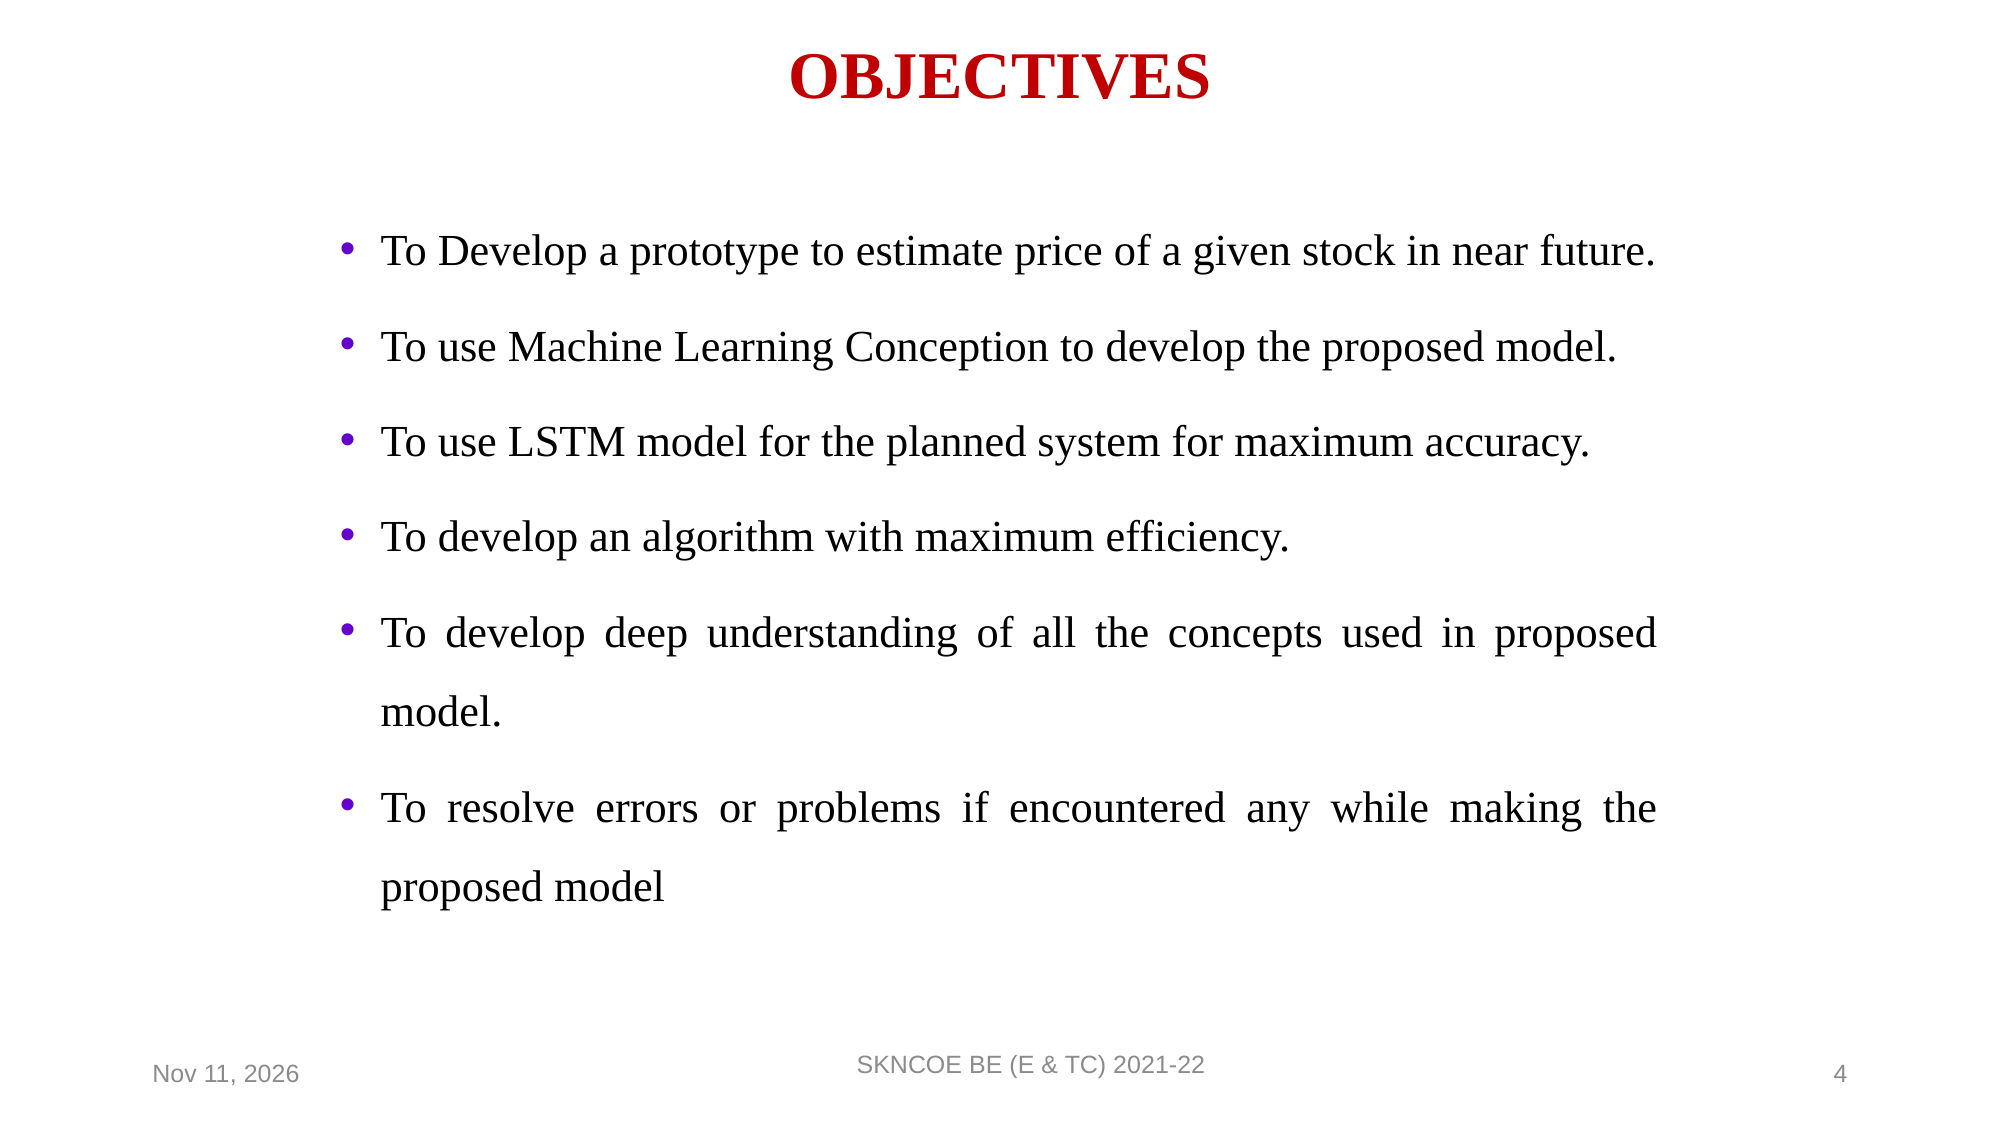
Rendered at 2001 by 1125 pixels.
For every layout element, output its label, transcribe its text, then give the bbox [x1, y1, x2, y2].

slide_number 4 [1412, 1042, 1863, 1103]
slide_number 23-Nov-22 [137, 1042, 588, 1103]
footer SKNCOE BE (E & TC) 2021-22 [762, 1024, 1300, 1103]
title OBJECTIVES [324, 24, 1675, 130]
list To Develop a prototype to estimate price of a given stock in near future. To use Machine Learning Conception to develop the proposed model. To use LSTM model for the planned system for maximum accuracy. To develop an algorithm with maximum efficiency. To develop deep understanding of all the concepts used in proposed model. To resolve errors or problems if encountered any while making the proposed model [324, 187, 1675, 930]
